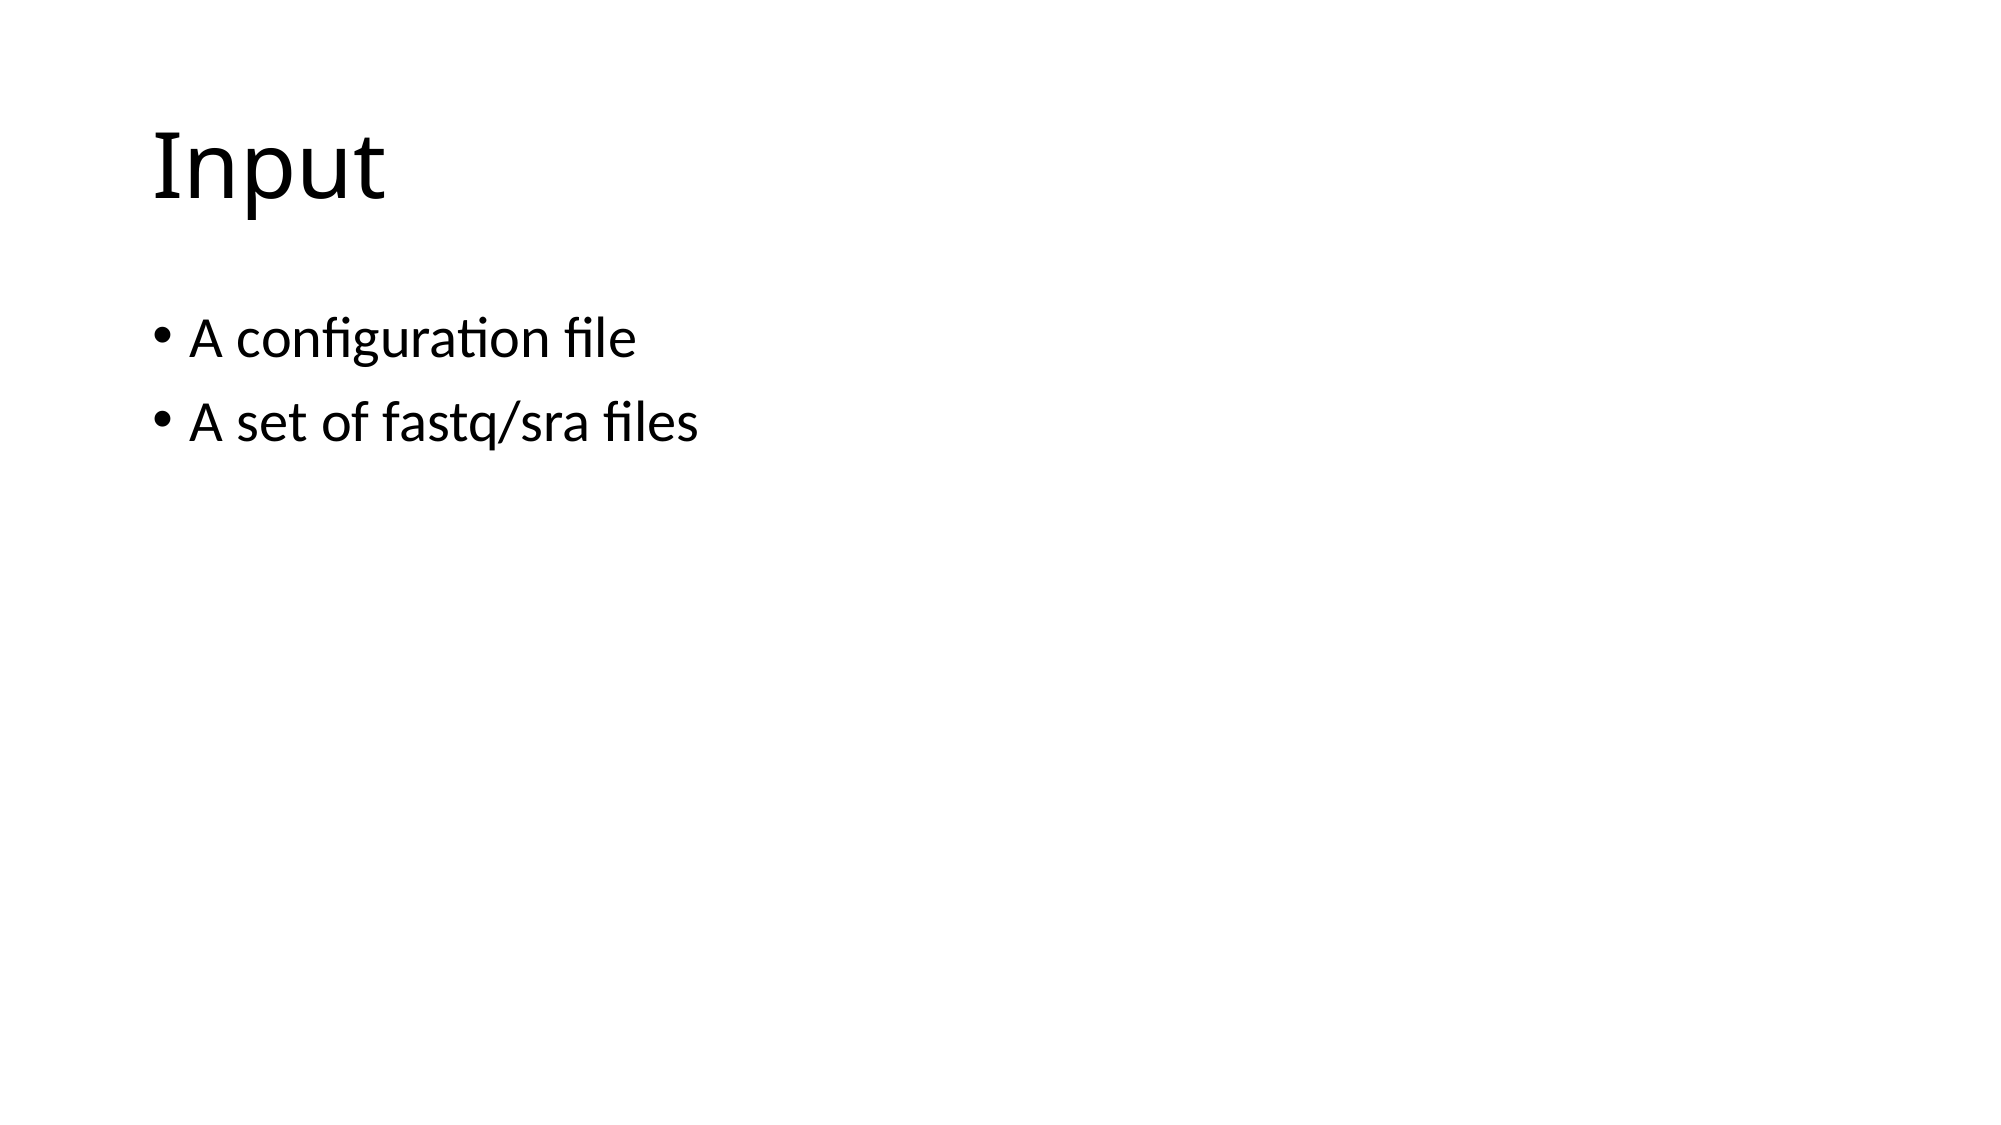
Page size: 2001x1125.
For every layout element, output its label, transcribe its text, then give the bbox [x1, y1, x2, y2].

title Input [137, 59, 1863, 278]
list A configuration file A set of fastq/sra files [137, 299, 1863, 1014]
